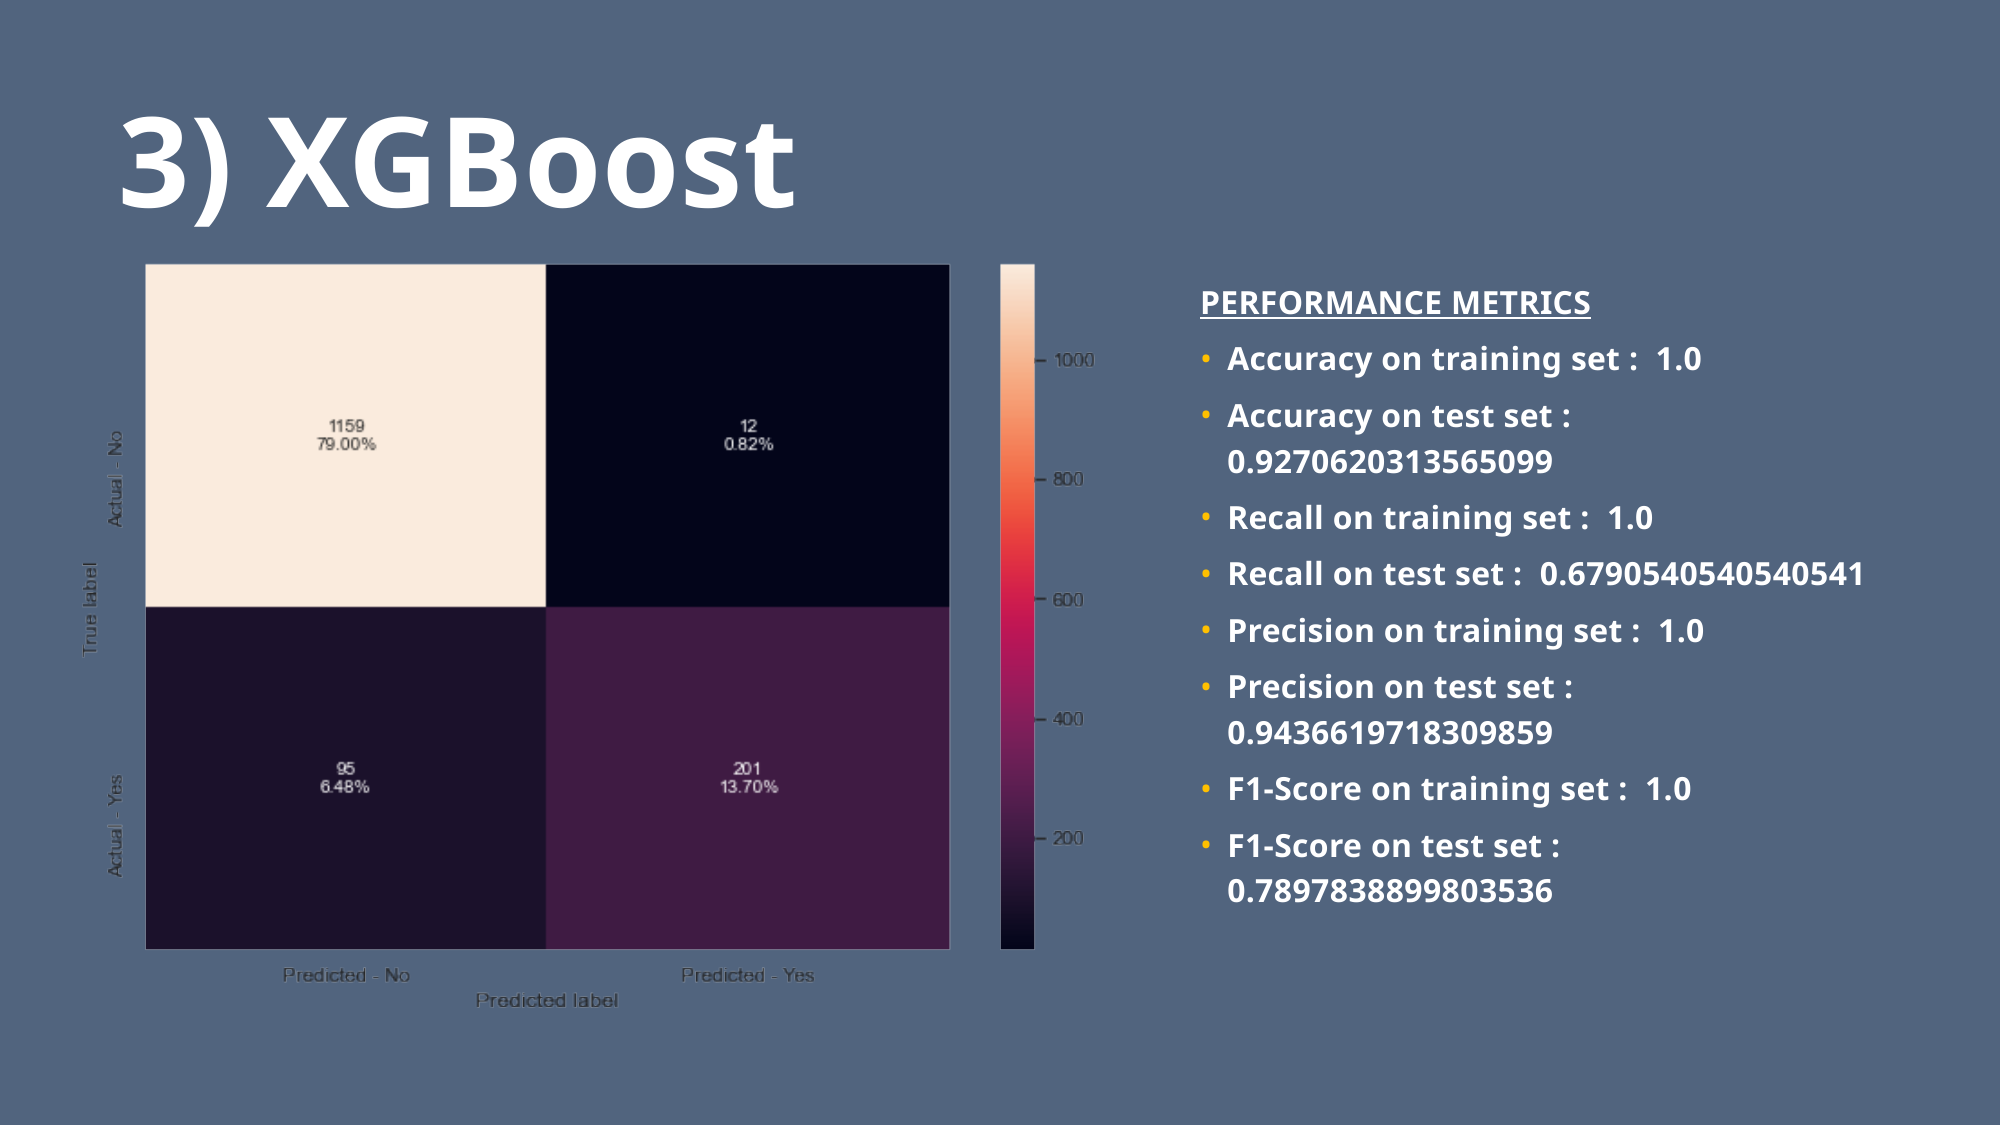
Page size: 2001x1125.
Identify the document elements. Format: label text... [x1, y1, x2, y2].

picture [72, 252, 1109, 1024]
title 3) XGBoost [118, 101, 1878, 253]
list PERFORMANCE METRICS Accuracy on training set : 1.0 Accuracy on test set : 0.9270620313565099 Recall on training set : 1.0 Recall on test set : 0.6790540540540541 Precision on training set : 1.0 Precision on test set : 0.9436619718309859 F1-Score on training set : 1.0 F1-Score on test set : 0.7897838899803536 [1200, 275, 1878, 948]
